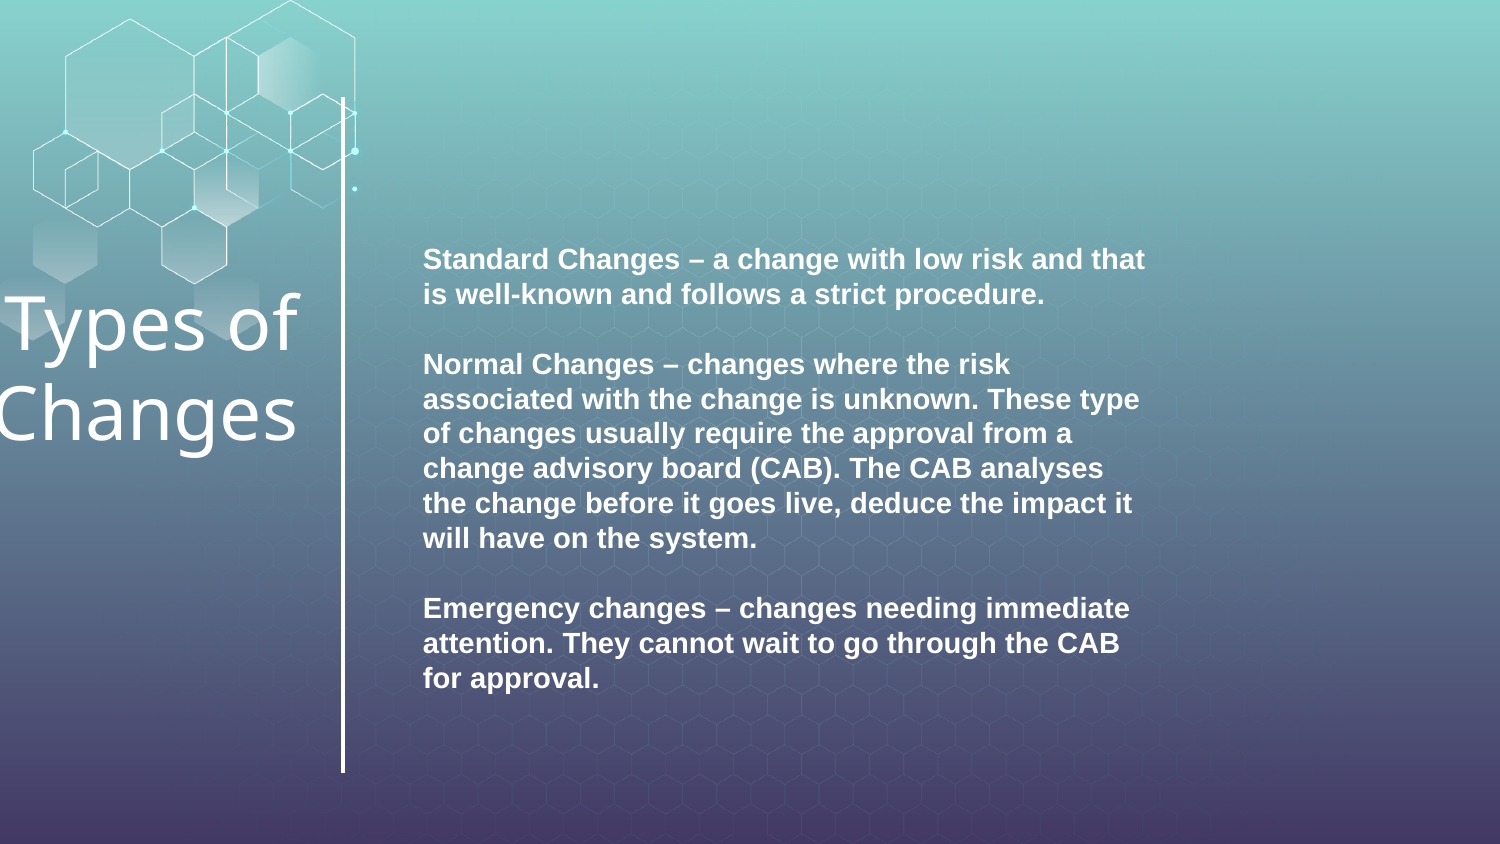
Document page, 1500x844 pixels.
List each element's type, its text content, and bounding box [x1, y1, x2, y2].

picture [0, 0, 1398, 844]
text_box Standard Changes – a change with low risk and that is well-known and follows a strict procedure. Normal Changes – changes where the risk associated with the change is unknown. These type of changes usually require the approval from a change advisory board (CAB). The CAB analyses the change before it goes live, deduce the impact it will have on the system. Emergency changes – changes needing immediate attention. They cannot wait to go through the CAB for approval. [408, 162, 1171, 702]
title Types of Changes [0, 260, 314, 348]
